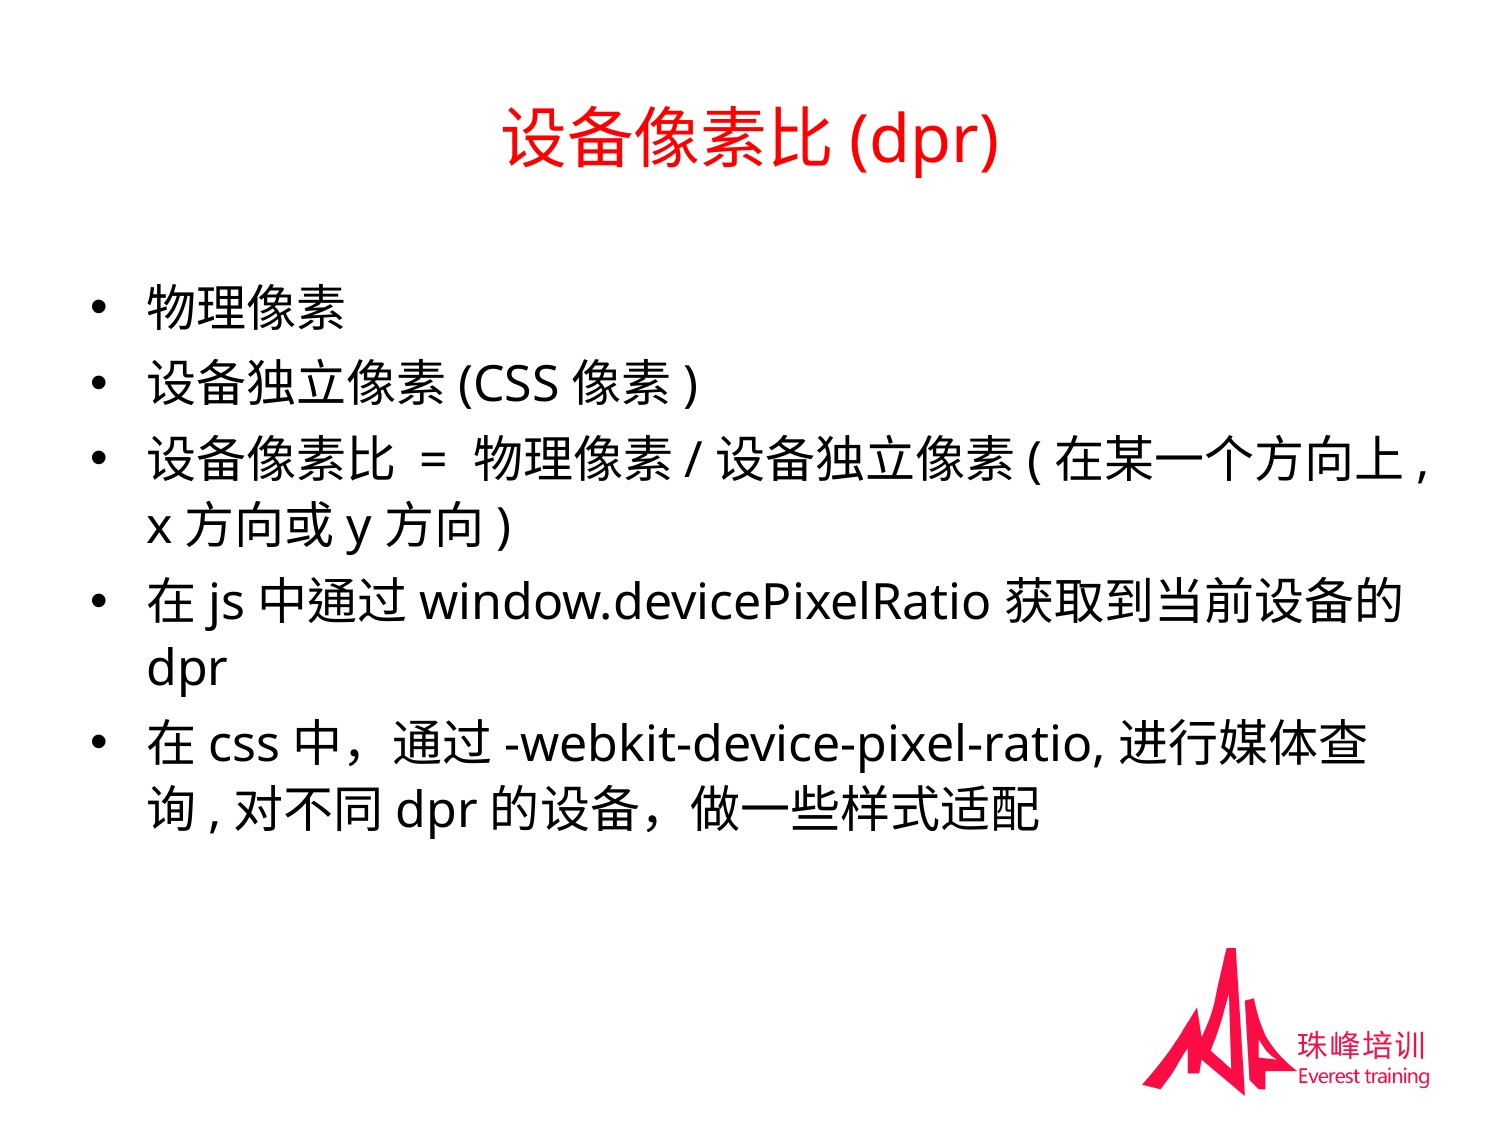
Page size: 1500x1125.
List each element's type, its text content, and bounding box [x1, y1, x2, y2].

picture [1142, 948, 1429, 1097]
list 物理像素 设备独立像素(CSS像素) 设备像素比 = 物理像素/设备独立像素(在某一个方向上,x方向或y方向) 在js中通过window.devicePixelRatio获取到当前设备的dpr 在css中，通过-webkit-device-pixel-ratio,进行媒体查询,对不同dpr的设备，做一些样式适配 [75, 262, 1425, 1005]
title 设备像素比(dpr) [75, 42, 1425, 230]
